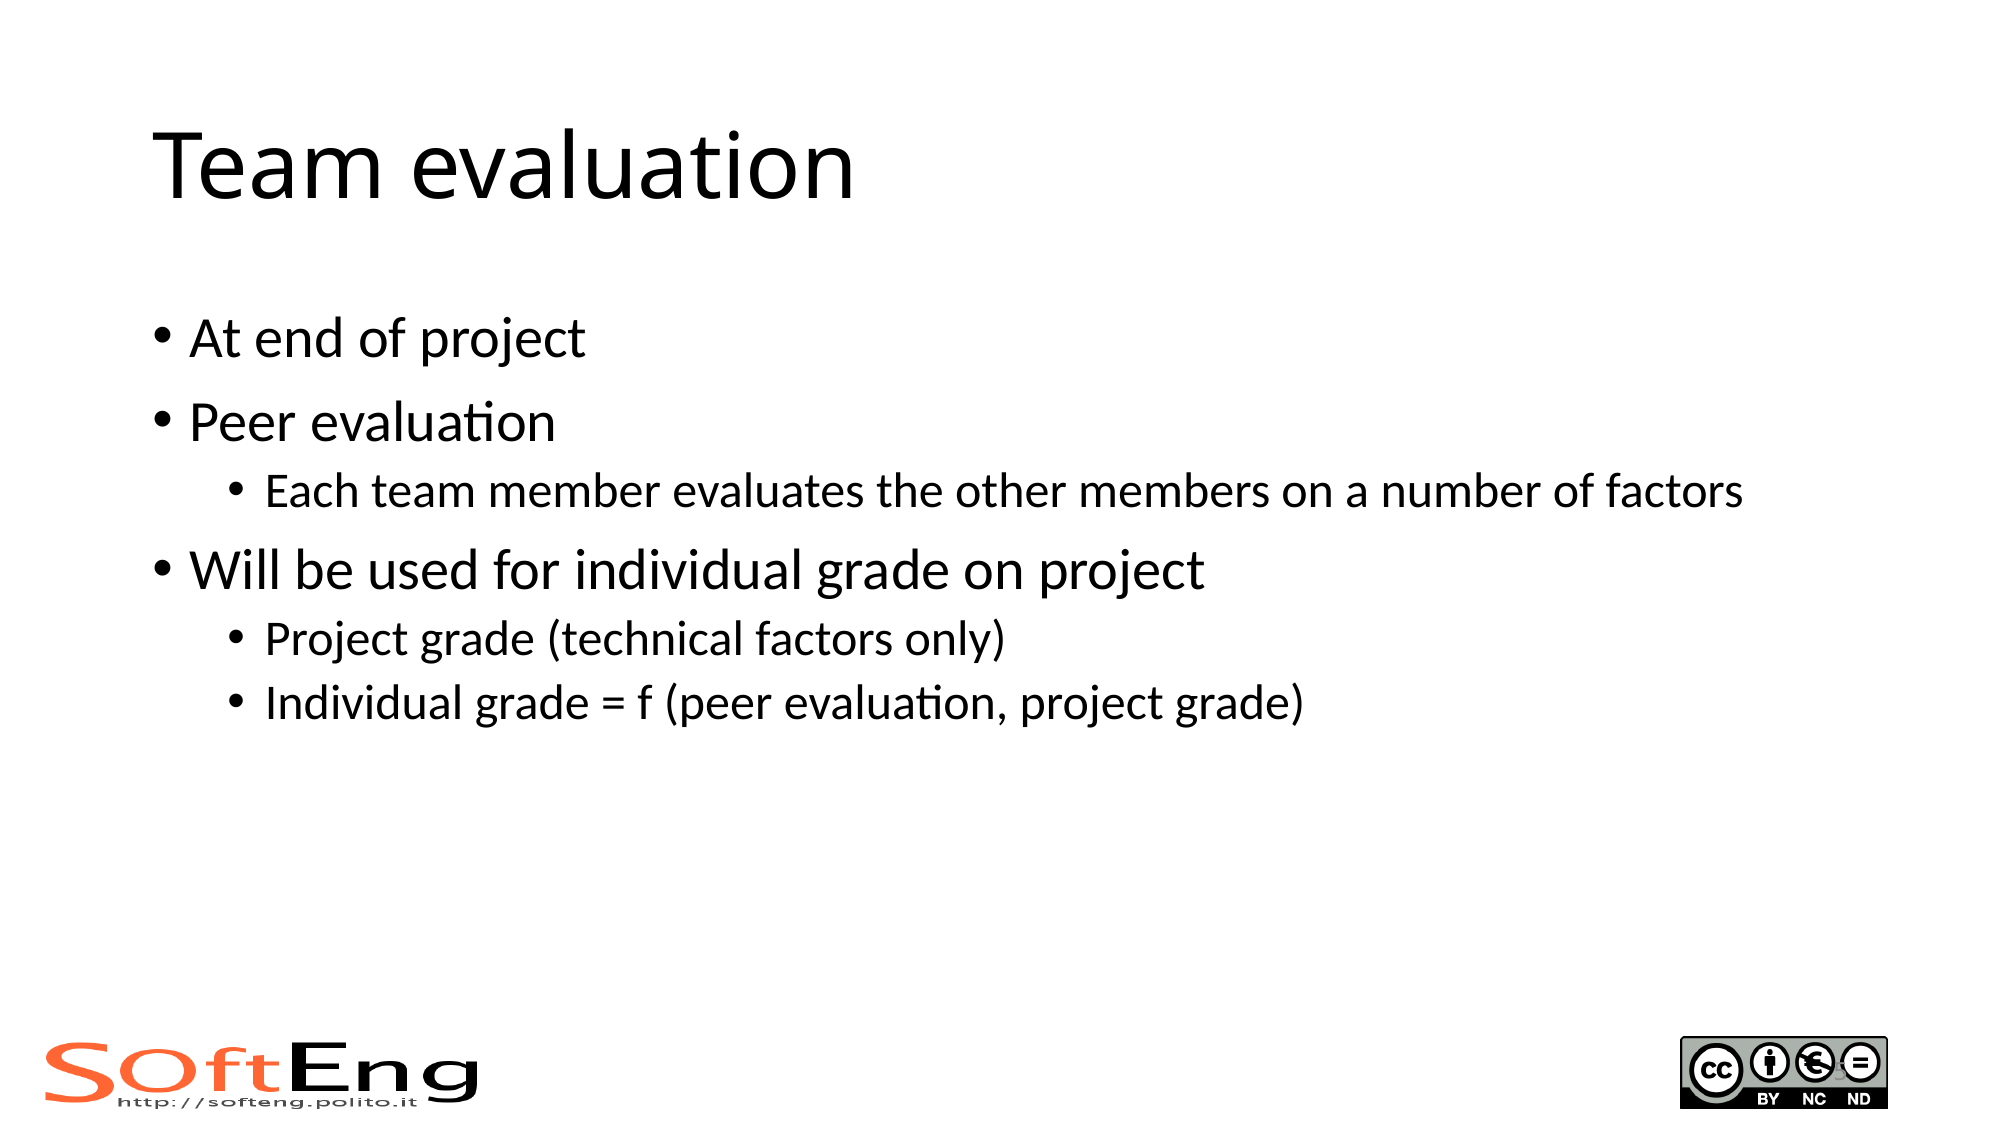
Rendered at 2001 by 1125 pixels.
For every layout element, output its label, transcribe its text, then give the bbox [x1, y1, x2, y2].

slide_number 5 [1412, 1042, 1863, 1103]
picture [37, 1026, 488, 1119]
picture [1680, 1036, 1888, 1109]
title Team evaluation [137, 59, 1863, 278]
list At end of project Peer evaluation Each team member evaluates the other members on a number of factors Will be used for individual grade on project Project grade (technical factors only) Individual grade = f (peer evaluation, project grade) [137, 299, 1863, 1014]
